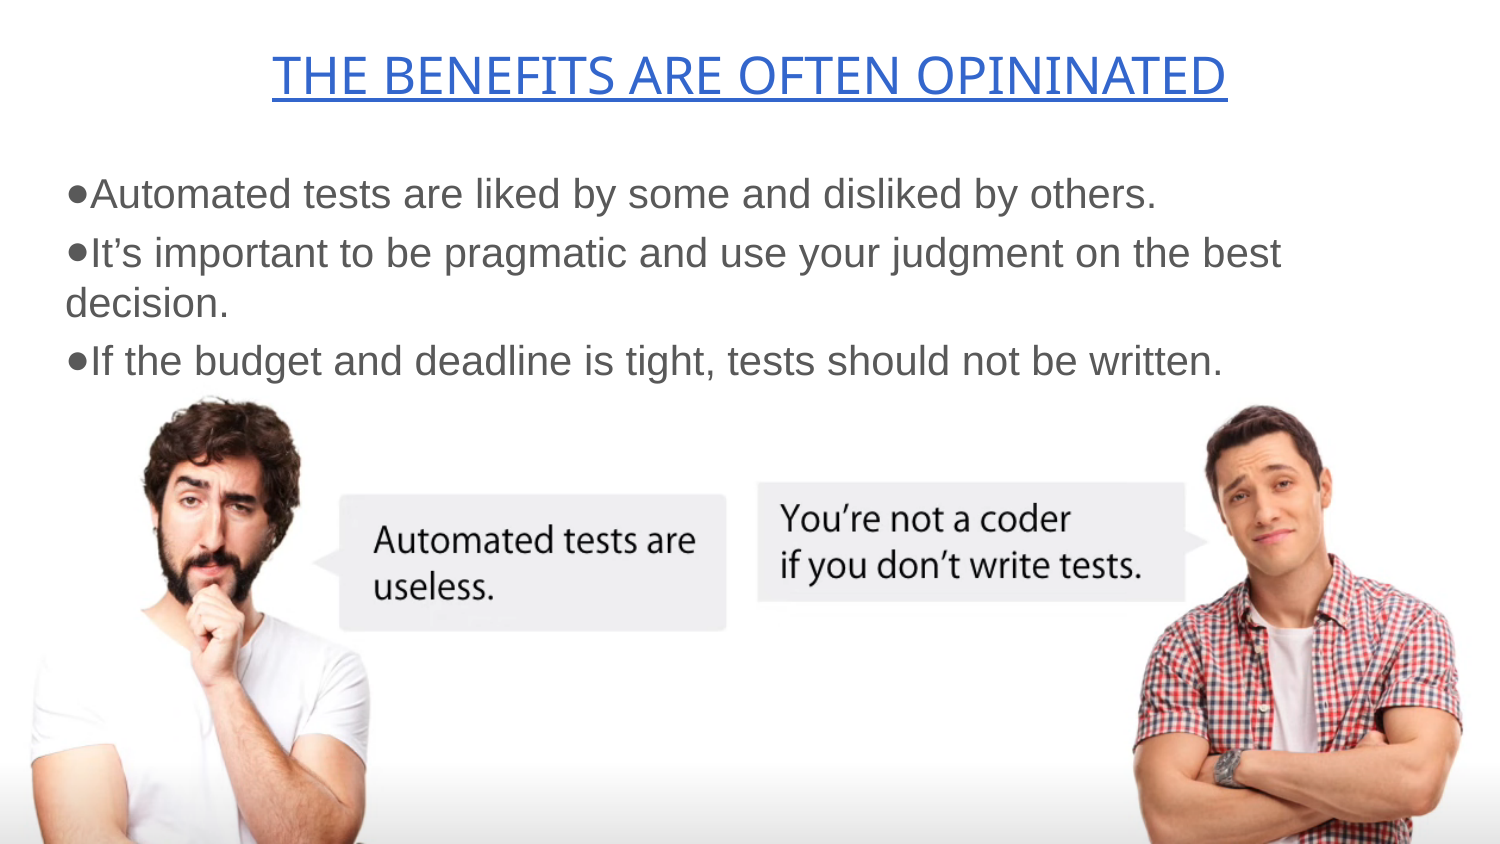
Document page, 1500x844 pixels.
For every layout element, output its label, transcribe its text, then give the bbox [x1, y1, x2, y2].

subtitle Automated tests are liked by some and disliked by others. It’s important to be pragmatic and use your judgment on the best decision. If the budget and deadline is tight, tests should not be written. [50, 159, 1463, 346]
picture [0, 348, 1500, 844]
title THE BENEFITS ARE OFTEN OPININATED [0, 37, 1500, 110]
